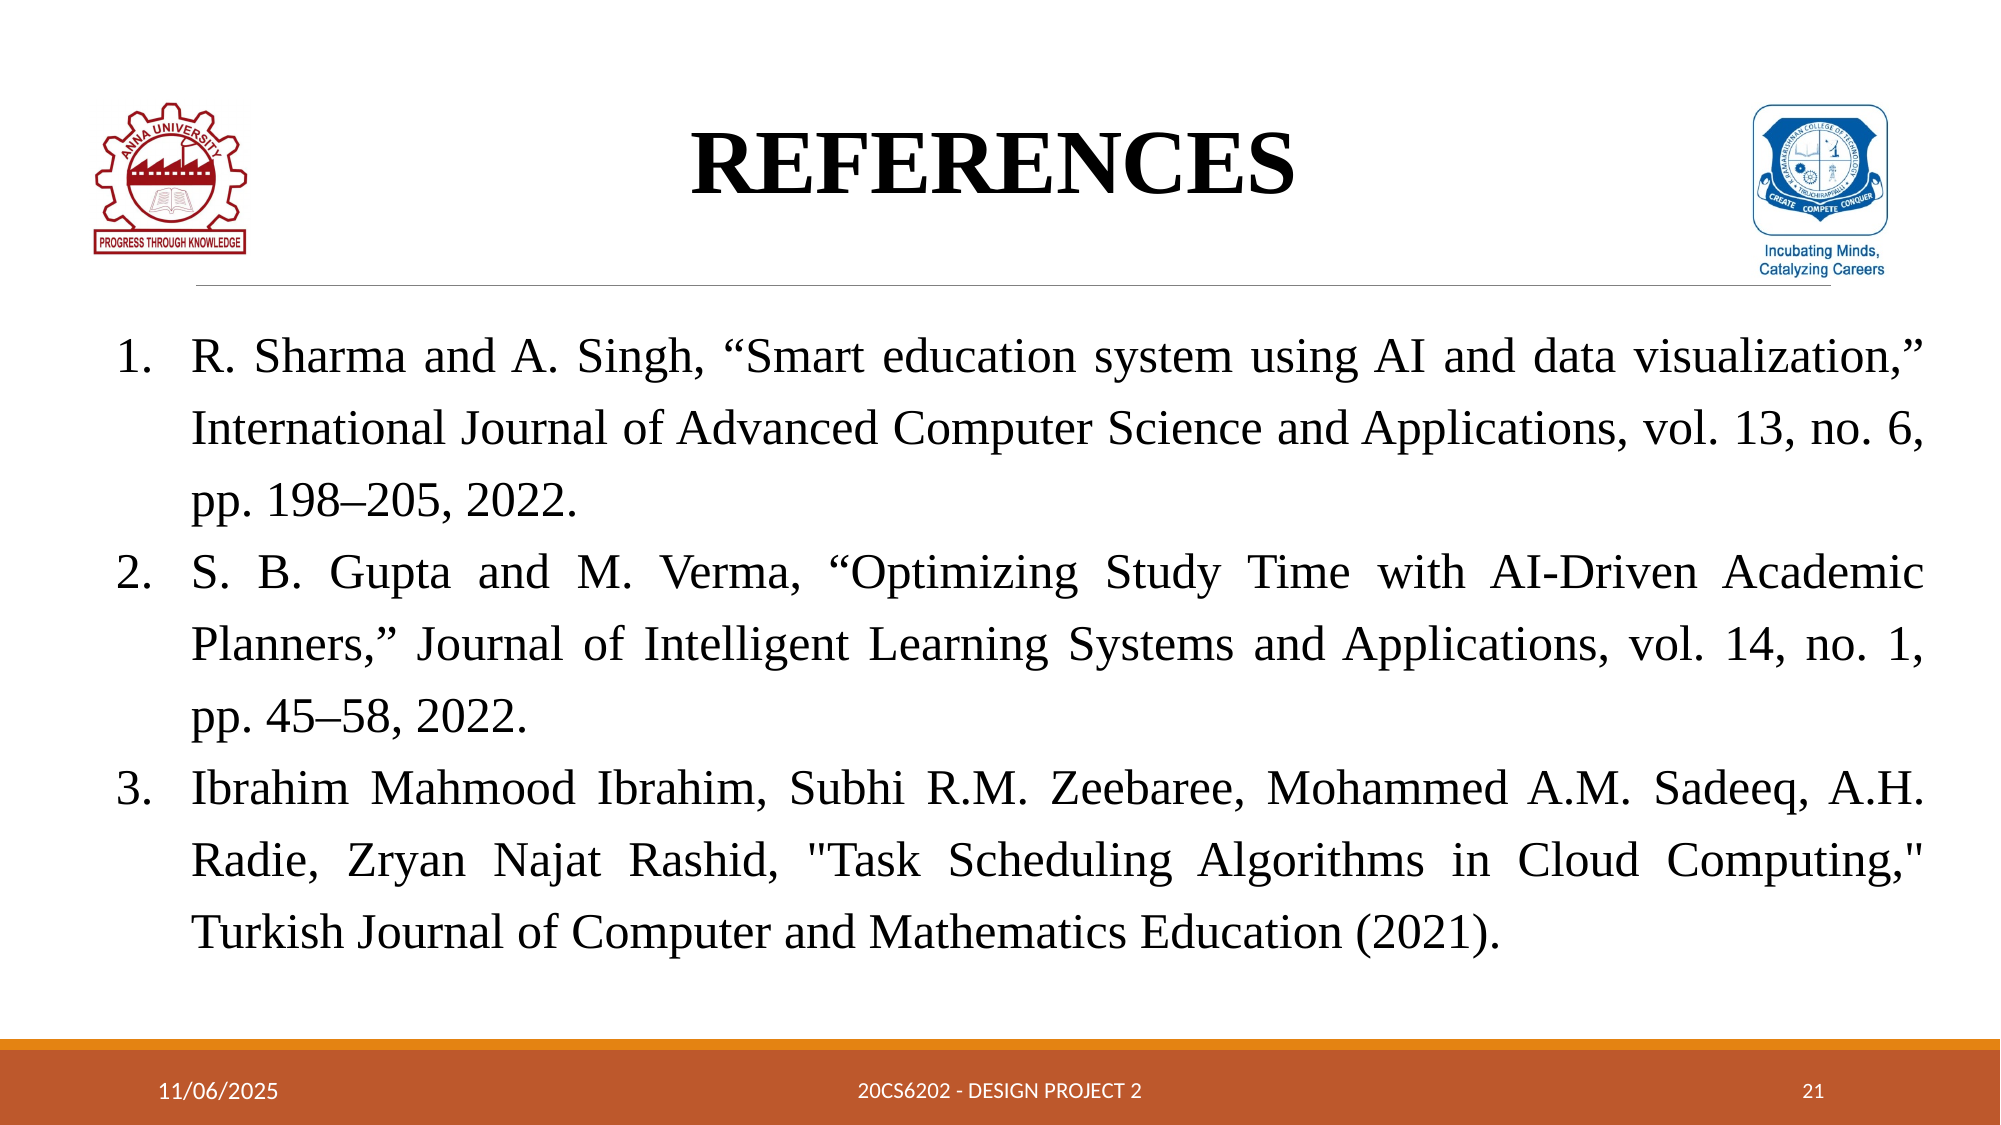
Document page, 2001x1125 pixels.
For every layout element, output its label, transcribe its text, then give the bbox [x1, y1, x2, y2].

text_box 11/06/2025 [142, 1066, 532, 1112]
slide_number 21 [1624, 1059, 1840, 1120]
picture [1750, 101, 1889, 280]
list R. Sharma and A. Singh, “Smart education system using AI and data visualization,” International Journal of Advanced Computer Science and Applications, vol. 13, no. 6, pp. 198–205, 2022. S. B. Gupta and M. Verma, “Optimizing Study Time with AI-Driven Academic Planners,” Journal of Intelligent Learning Systems and Applications, vol. 14, no. 1, pp. 45–58, 2022. Ibrahim Mahmood Ibrahim, Subhi R.M. Zeebaree, Mohammed A.M. Sadeeq, A.H. Radie, Zryan Najat Rashid, "Task Scheduling Algorithms in Cloud Computing," Turkish Journal of Computer and Mathematics Education (2021). [115, 302, 1927, 1026]
title REFERENCES [180, 47, 1830, 285]
picture [89, 98, 251, 257]
footer 20CS6202 - DESIGN PROJECT 2 [604, 1059, 1396, 1120]
